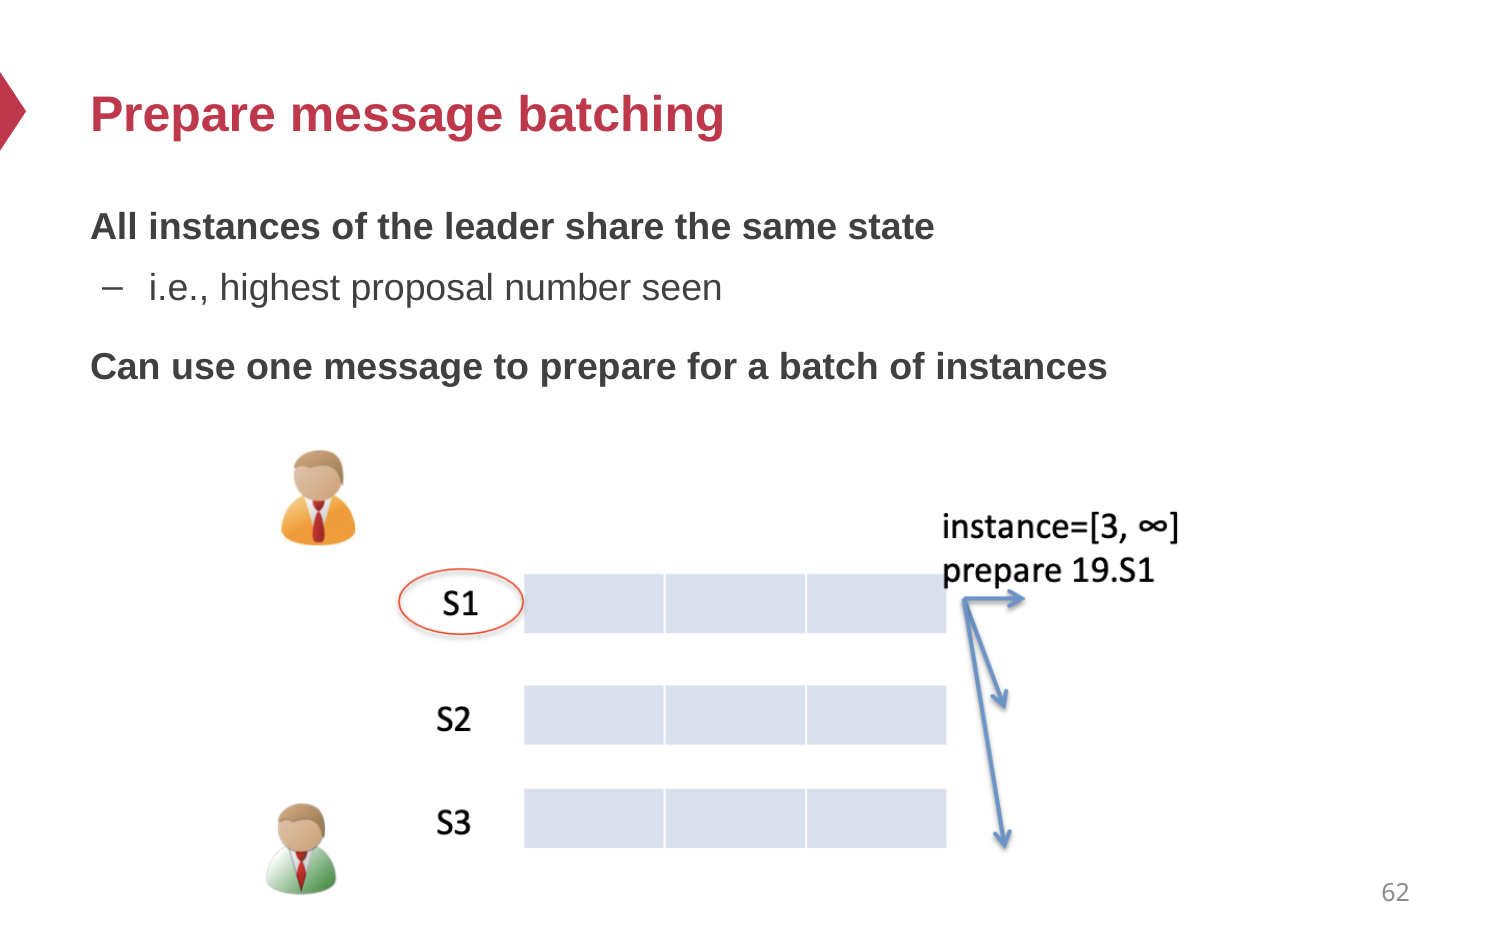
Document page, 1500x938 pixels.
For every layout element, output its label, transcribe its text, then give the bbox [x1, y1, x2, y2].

picture [177, 369, 1323, 923]
slide_number 62 [1326, 868, 1425, 919]
list All instances of the leader share the same state i.e., highest proposal number seen Can use one message to prepare for a batch of instances [75, 185, 1425, 804]
title Prepare message batching [75, 37, 1425, 185]
